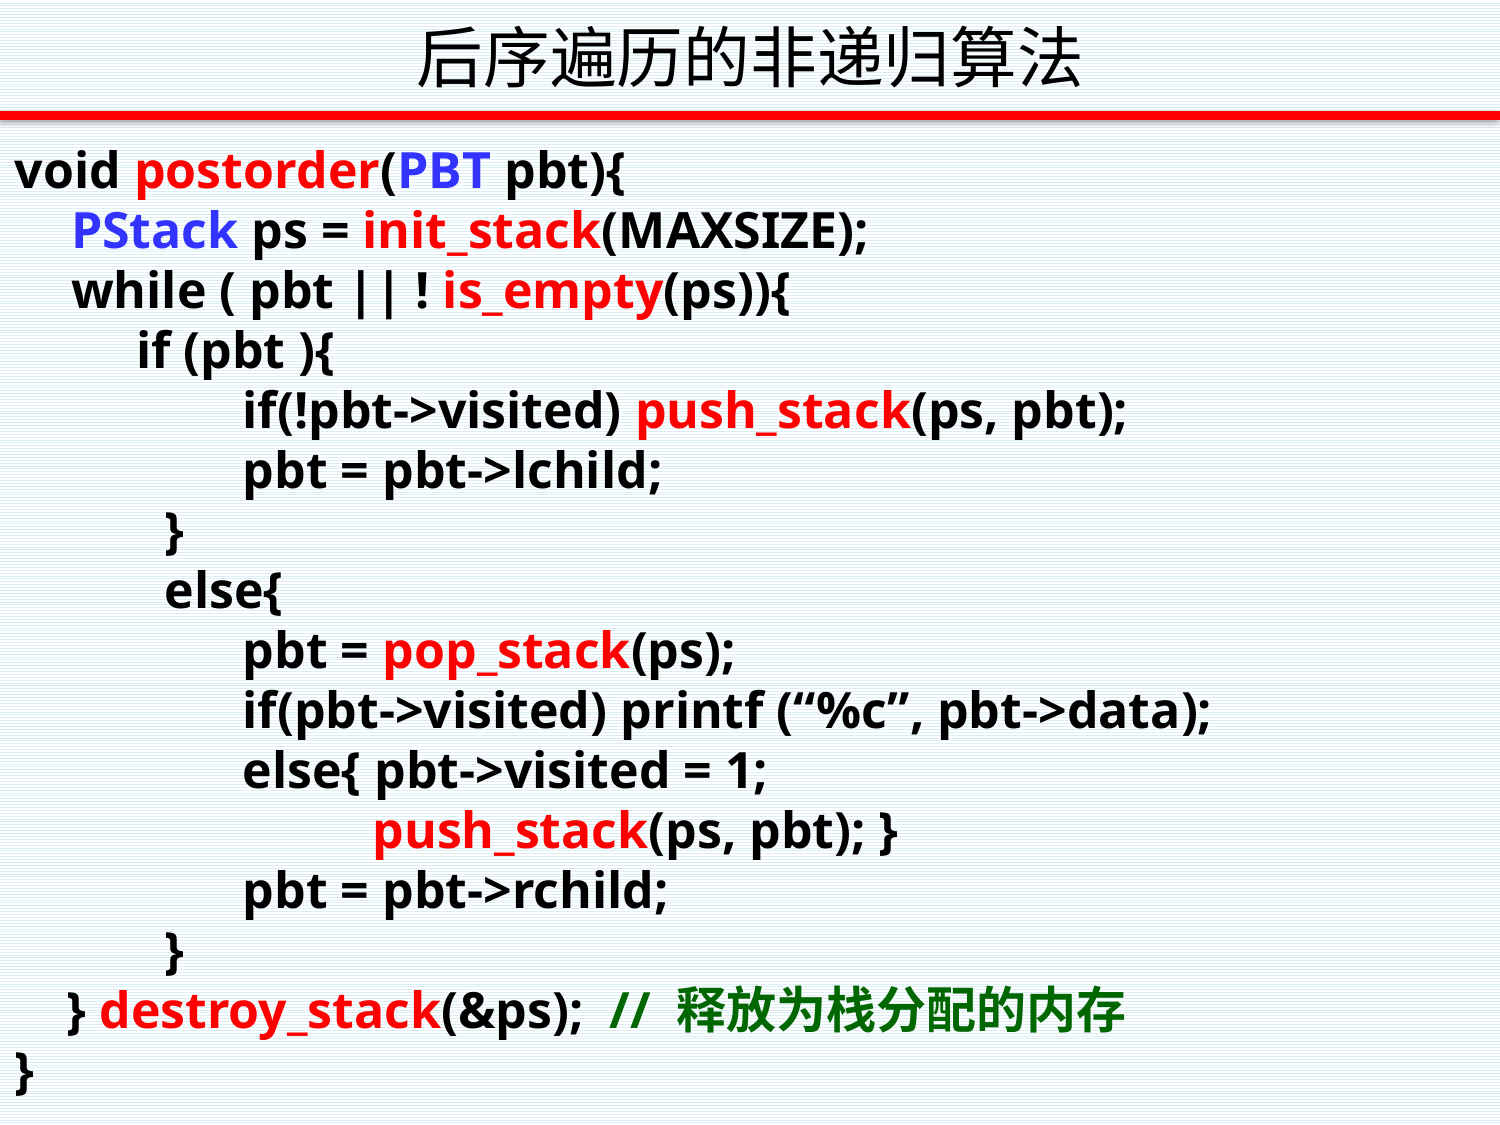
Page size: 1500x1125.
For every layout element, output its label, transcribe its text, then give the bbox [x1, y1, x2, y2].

title 后序遍历的非递归算法 [0, 7, 1500, 105]
text_box void postorder(PBT pbt){ PStack ps = init_stack(MAXSIZE); while ( pbt || ! is_empty(ps)){ if (pbt ){ if(!pbt->visited) push_stack(ps, pbt); pbt = pbt->lchild; } else{ pbt = pop_stack(ps); if(pbt->visited) printf (“%c”, pbt->data); else{ pbt->visited = 1; push_stack(ps, pbt); } pbt = pbt->rchild; } } destroy_stack(&ps); // 释放为栈分配的内存 } [0, 131, 1500, 1125]
